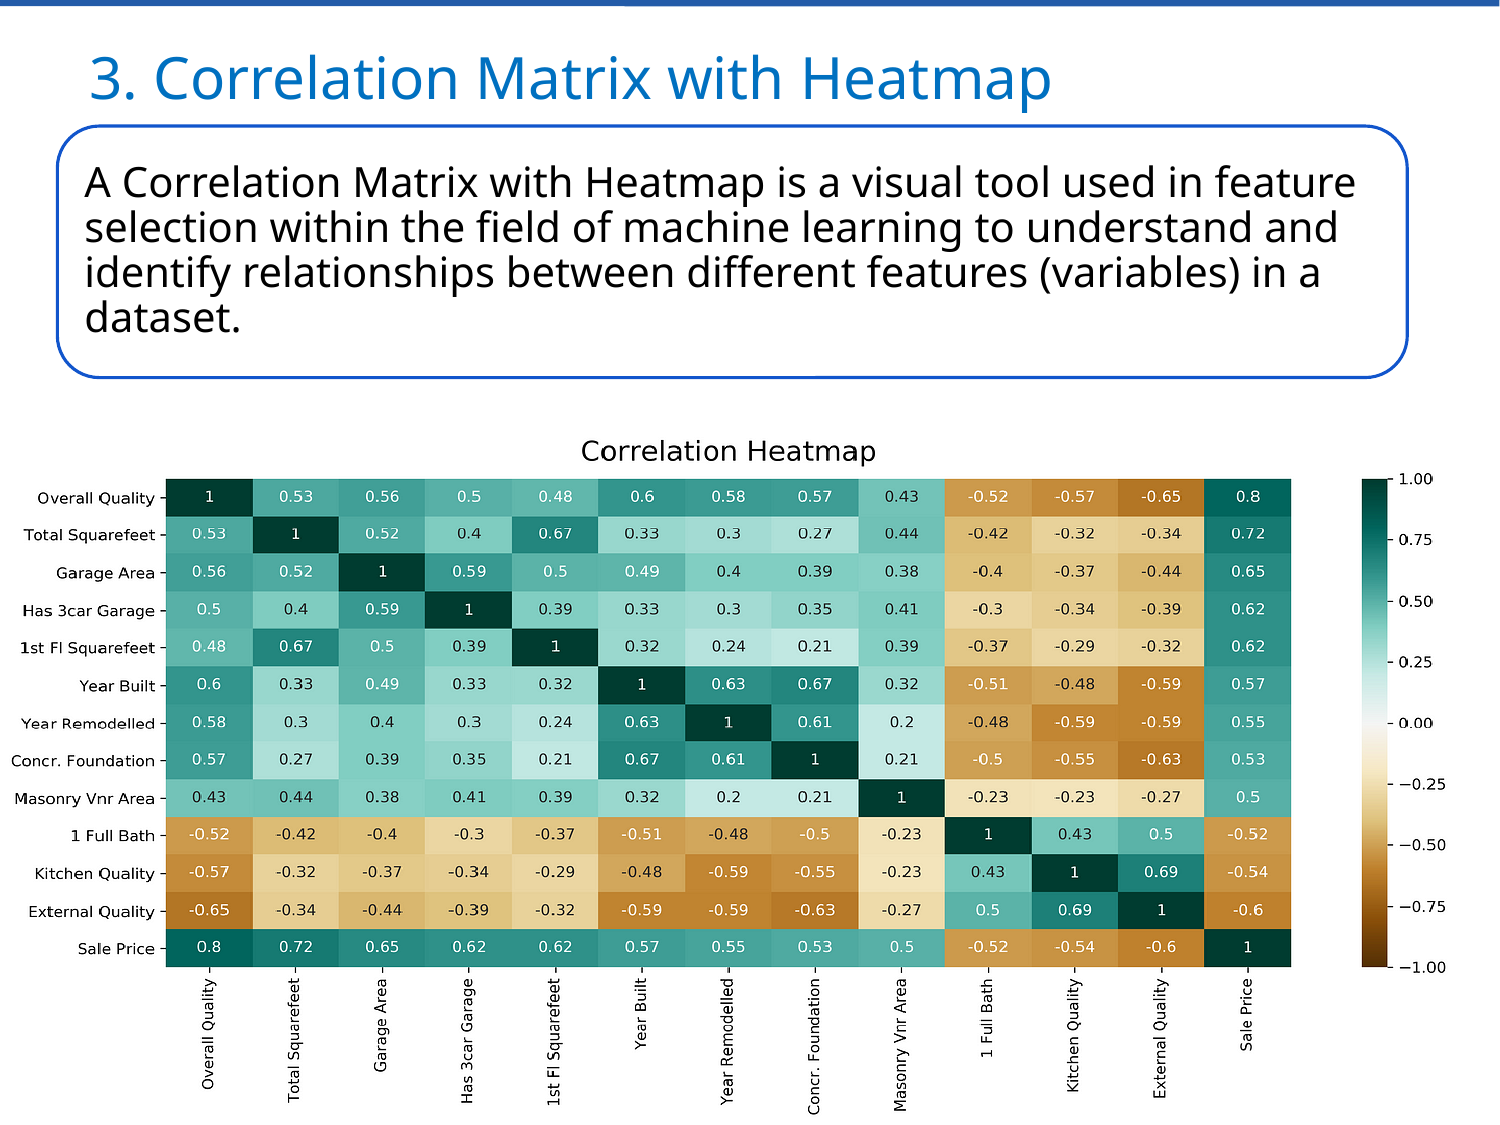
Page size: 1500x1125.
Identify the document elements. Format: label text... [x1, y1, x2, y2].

text_box A Correlation Matrix with Heatmap is a visual tool used in feature selection within the field of machine learning to understand and identify relationships between different features (variables) in a dataset. [57, 126, 1408, 378]
picture [0, 429, 1458, 1125]
title 3. Correlation Matrix with Heatmap [75, 11, 1425, 142]
